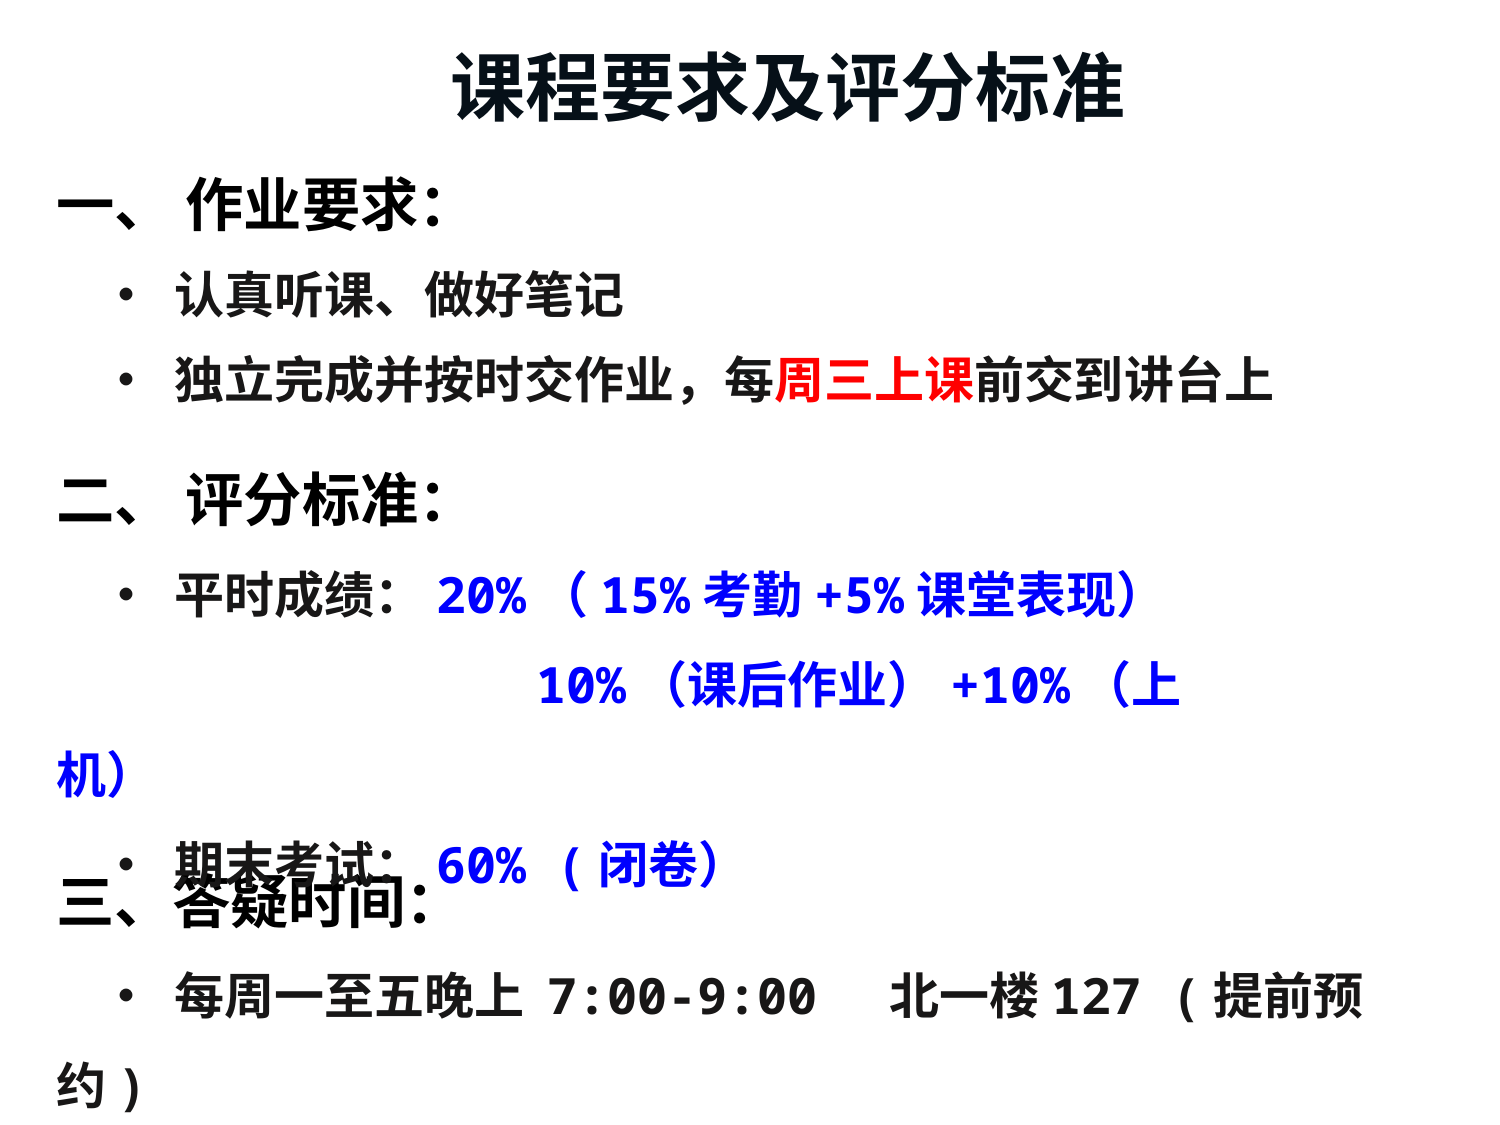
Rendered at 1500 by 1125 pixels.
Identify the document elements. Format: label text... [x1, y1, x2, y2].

text_box 课程要求及评分标准 [435, 33, 1141, 138]
text_box 二、 评分标准： • 平时成绩：20%（15%考勤+5%课堂表现） 10%（课后作业）+10%（上机） • 期末考试：60% (闭卷） [41, 456, 1270, 901]
text_box 三、答疑时间： • 每周一至五晚上 7:00-9:00 北一楼127 (提前预约) [41, 822, 1454, 1122]
text_box 一、 作业要求： • 认真听课、做好笔记 • 独立完成并按时交作业，每周三上课前交到讲台上 [41, 160, 1406, 416]
